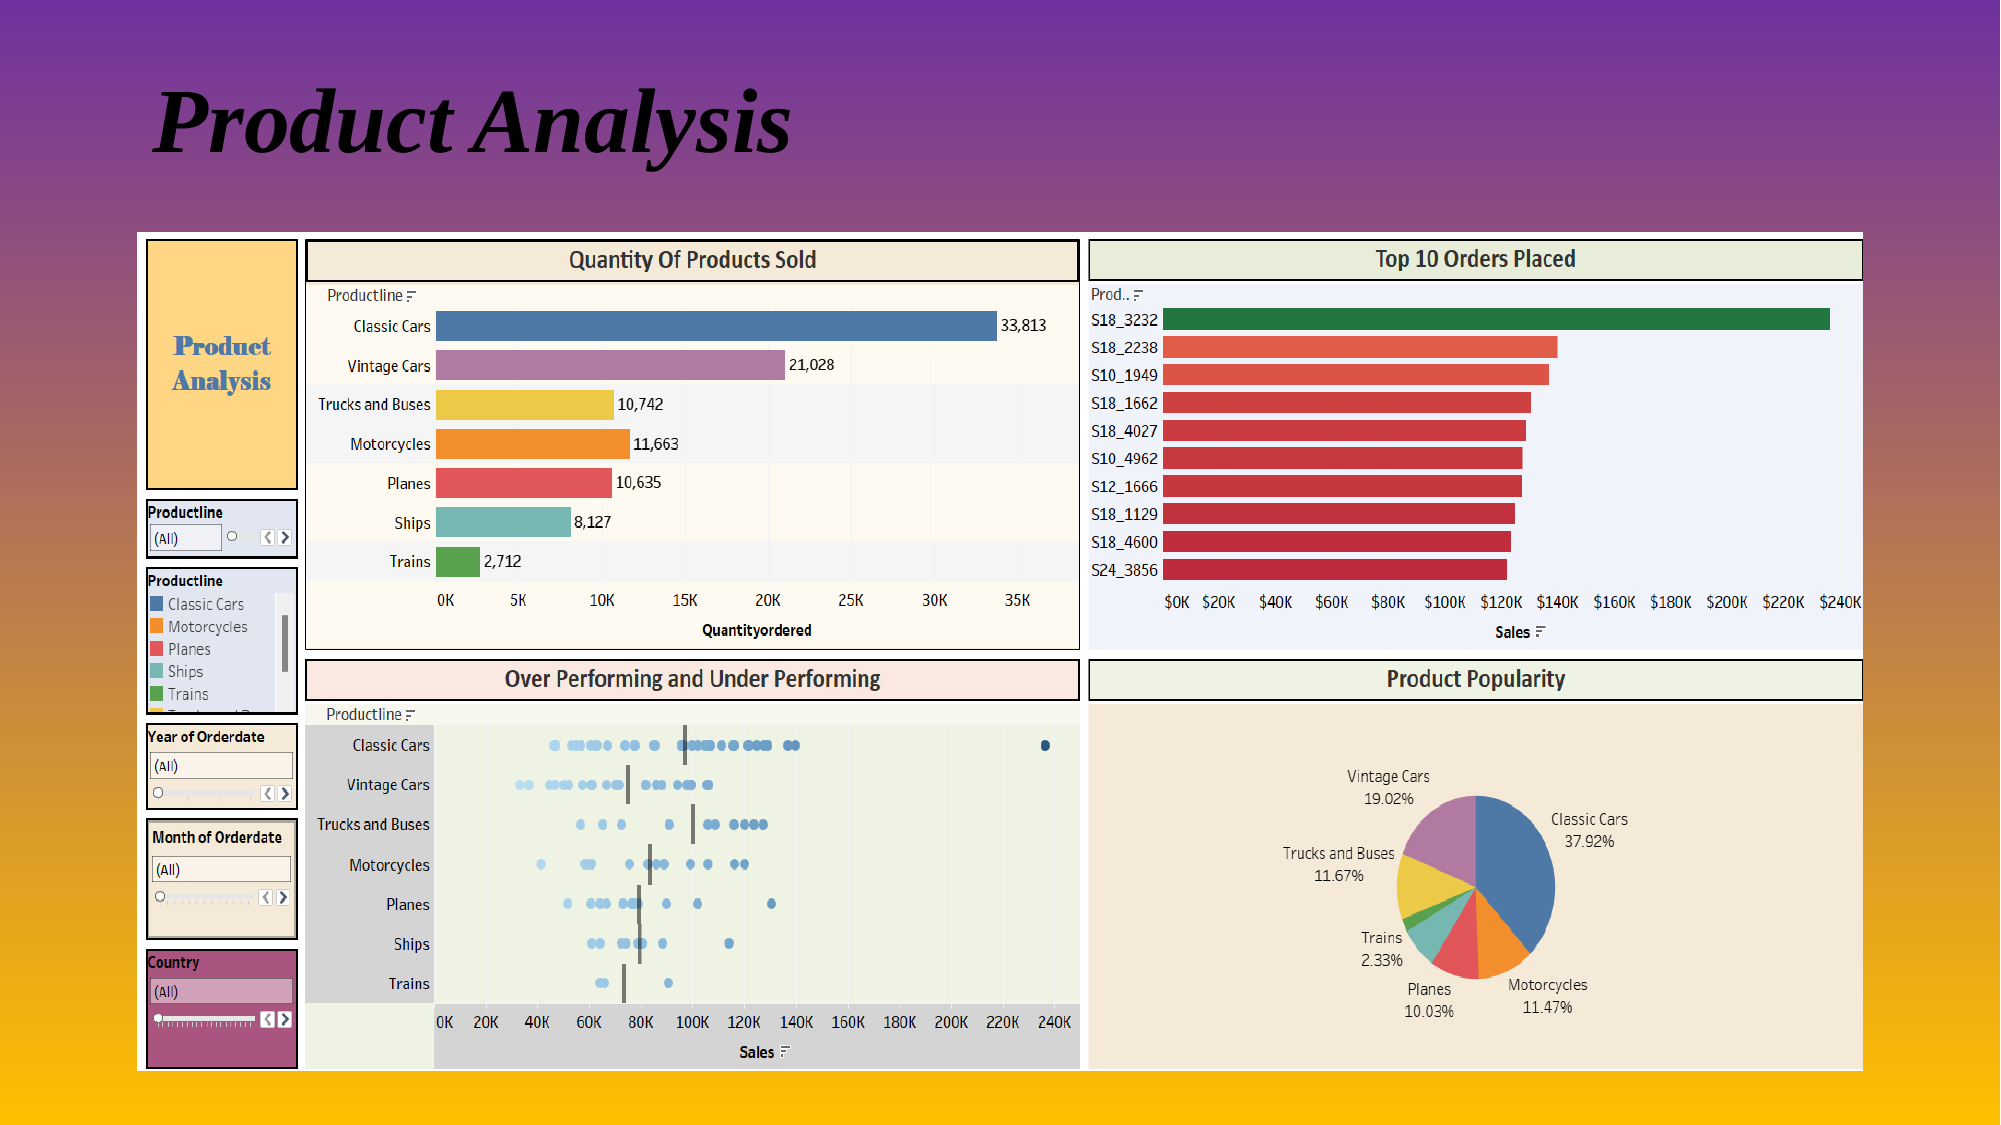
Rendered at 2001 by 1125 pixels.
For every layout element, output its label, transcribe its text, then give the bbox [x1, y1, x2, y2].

picture [137, 232, 1863, 1071]
title Product Analysis [137, 14, 1863, 232]
